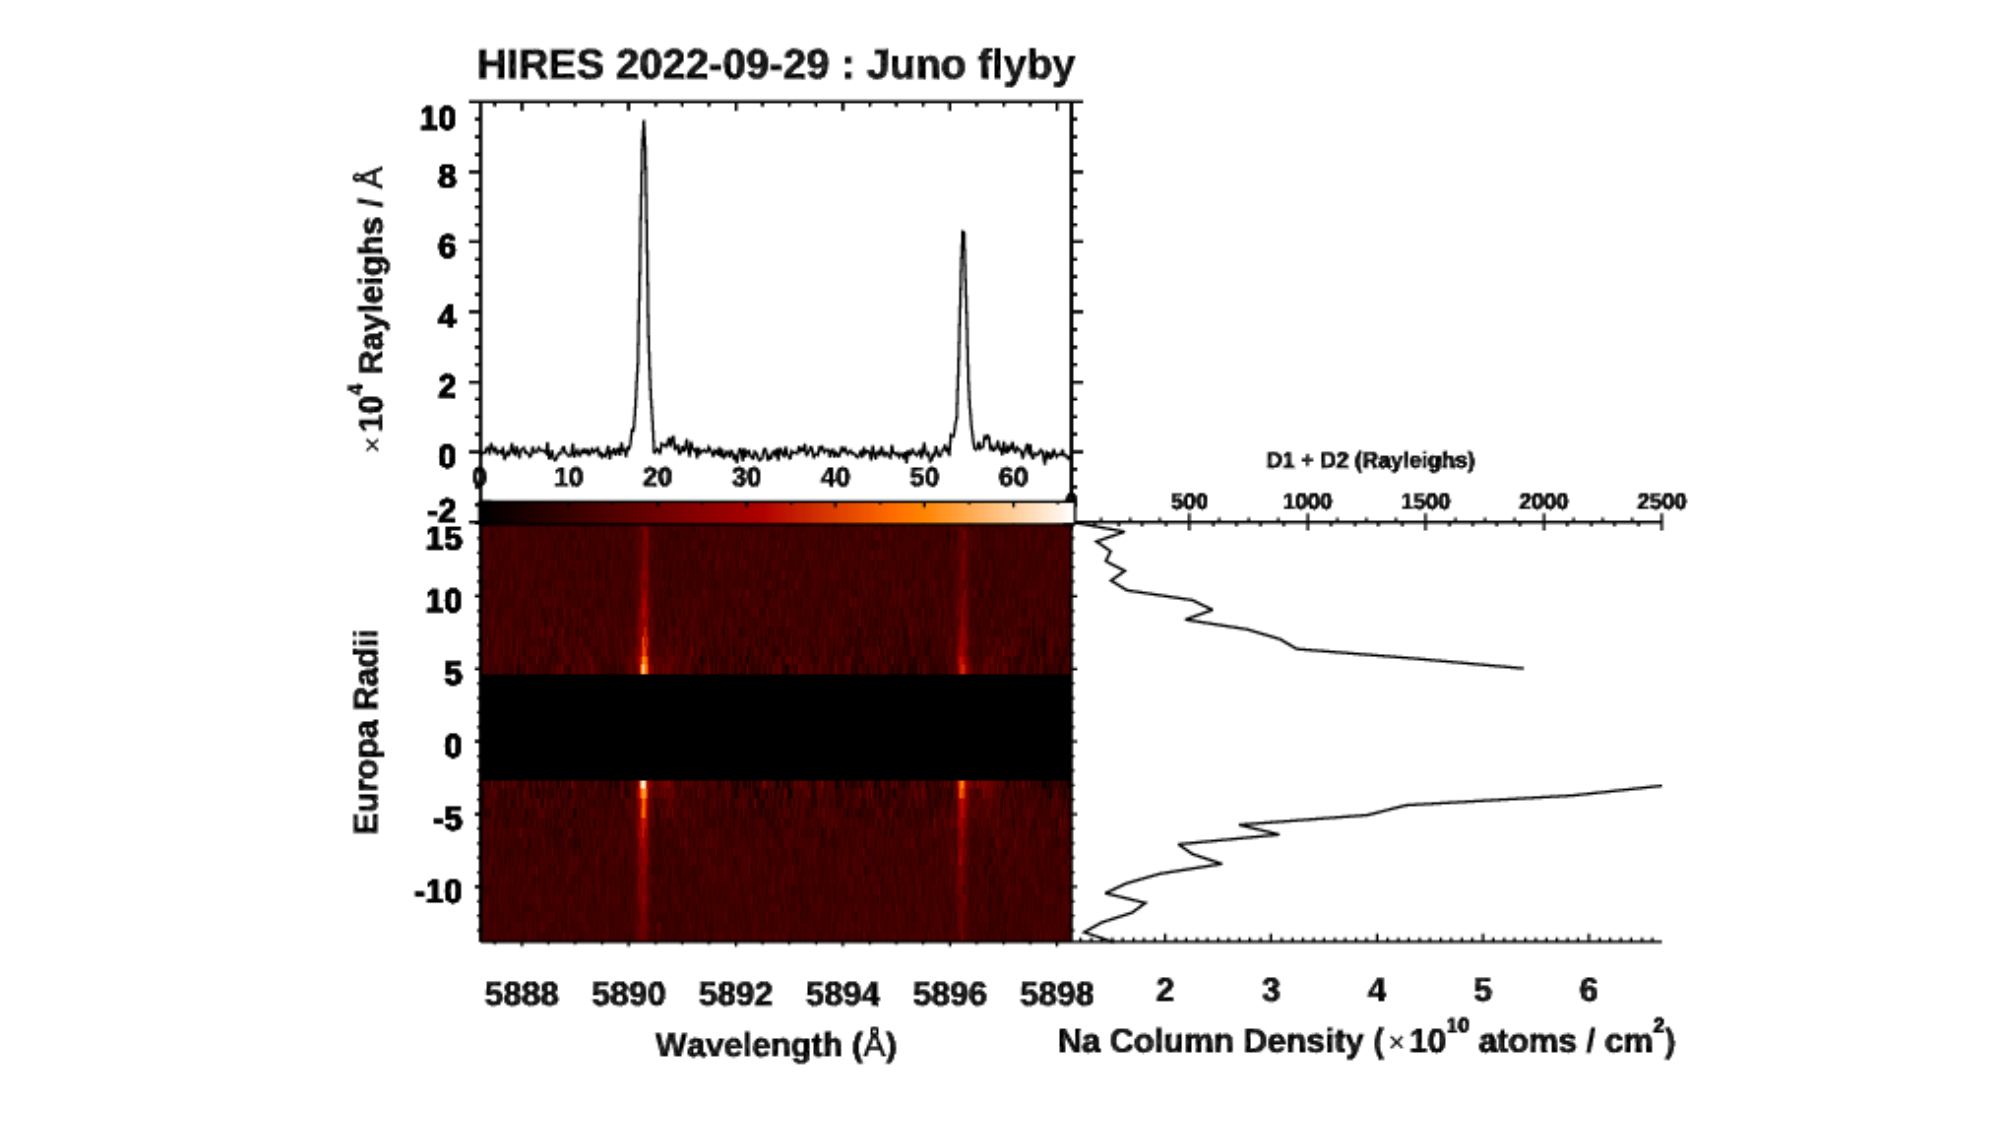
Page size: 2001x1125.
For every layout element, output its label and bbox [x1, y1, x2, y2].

picture [310, 21, 1690, 1104]
